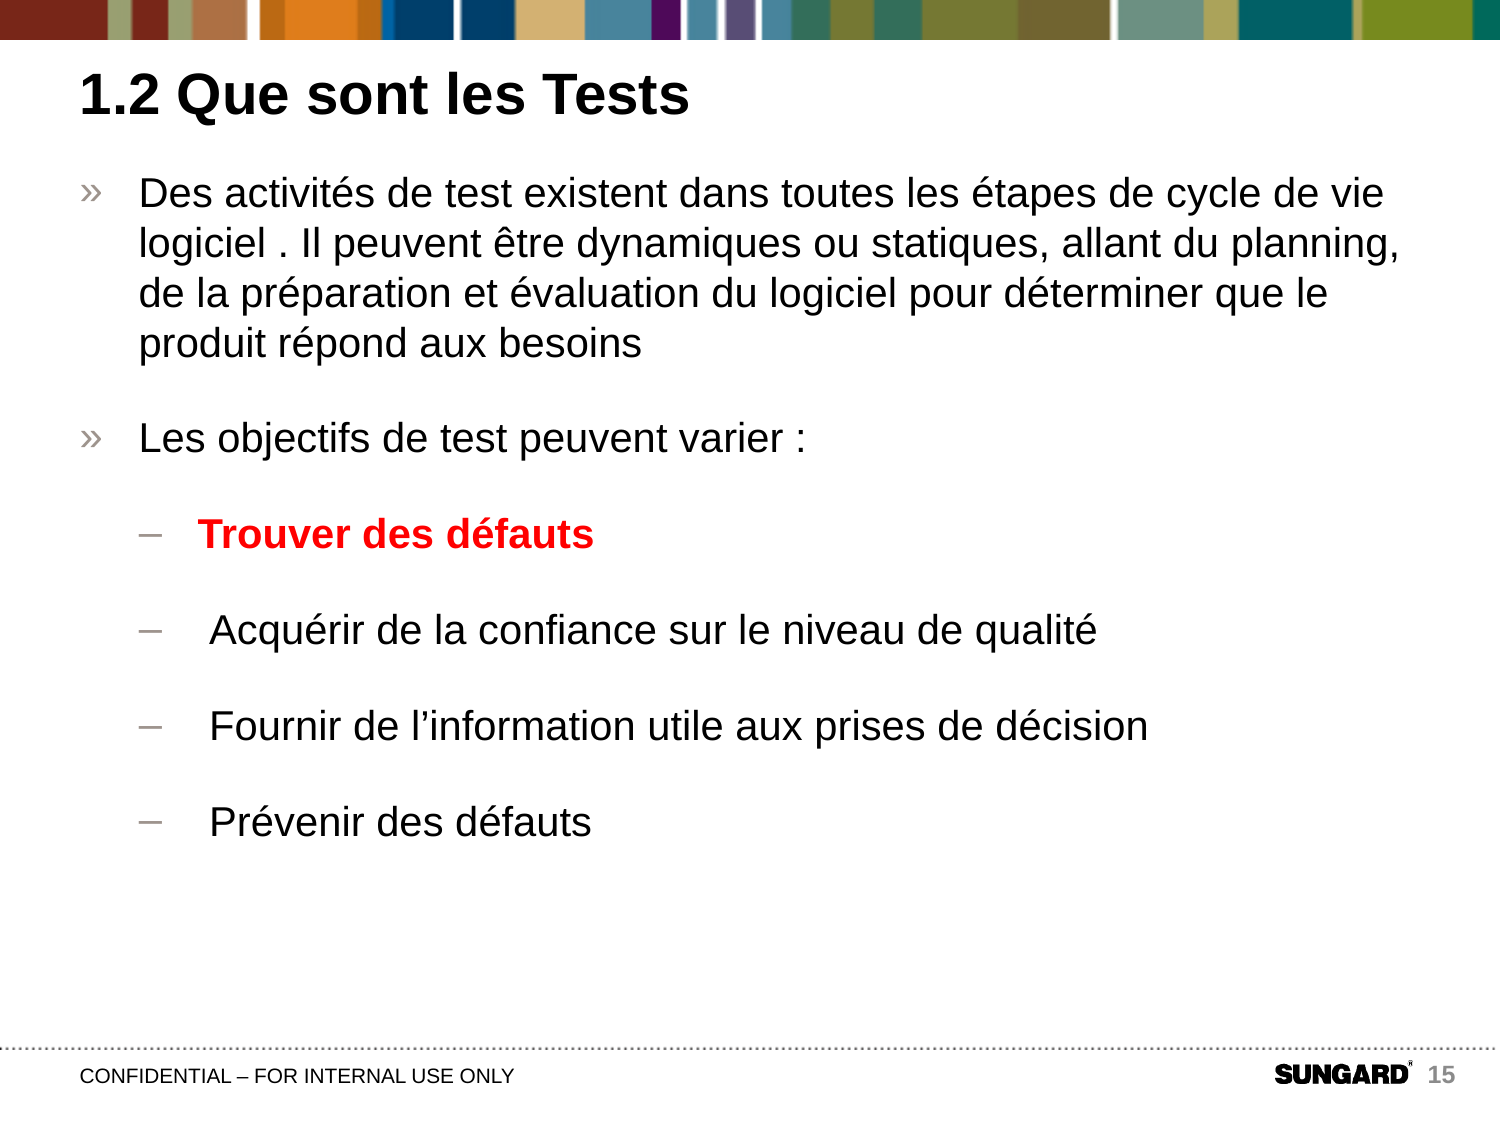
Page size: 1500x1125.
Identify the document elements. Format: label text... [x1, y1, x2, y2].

picture [0, 1043, 1500, 1050]
list Des activités de test existent dans toutes les étapes de cycle de vie logiciel . Il peuvent être dynamiques ou statiques, allant du planning, de la préparation et évaluation du logiciel pour déterminer que le produit répond aux besoins Les objectifs de test peuvent varier : Trouver des défauts Acquérir de la confiance sur le niveau de qualité Fournir de l’information utile aux prises de décision Prévenir des défauts [79, 165, 1456, 1022]
picture [0, 0, 1500, 40]
slide_number 15 [1396, 1058, 1456, 1088]
picture [1275, 1060, 1396, 1084]
title 1.2 Que sont les Tests [79, 55, 1456, 146]
